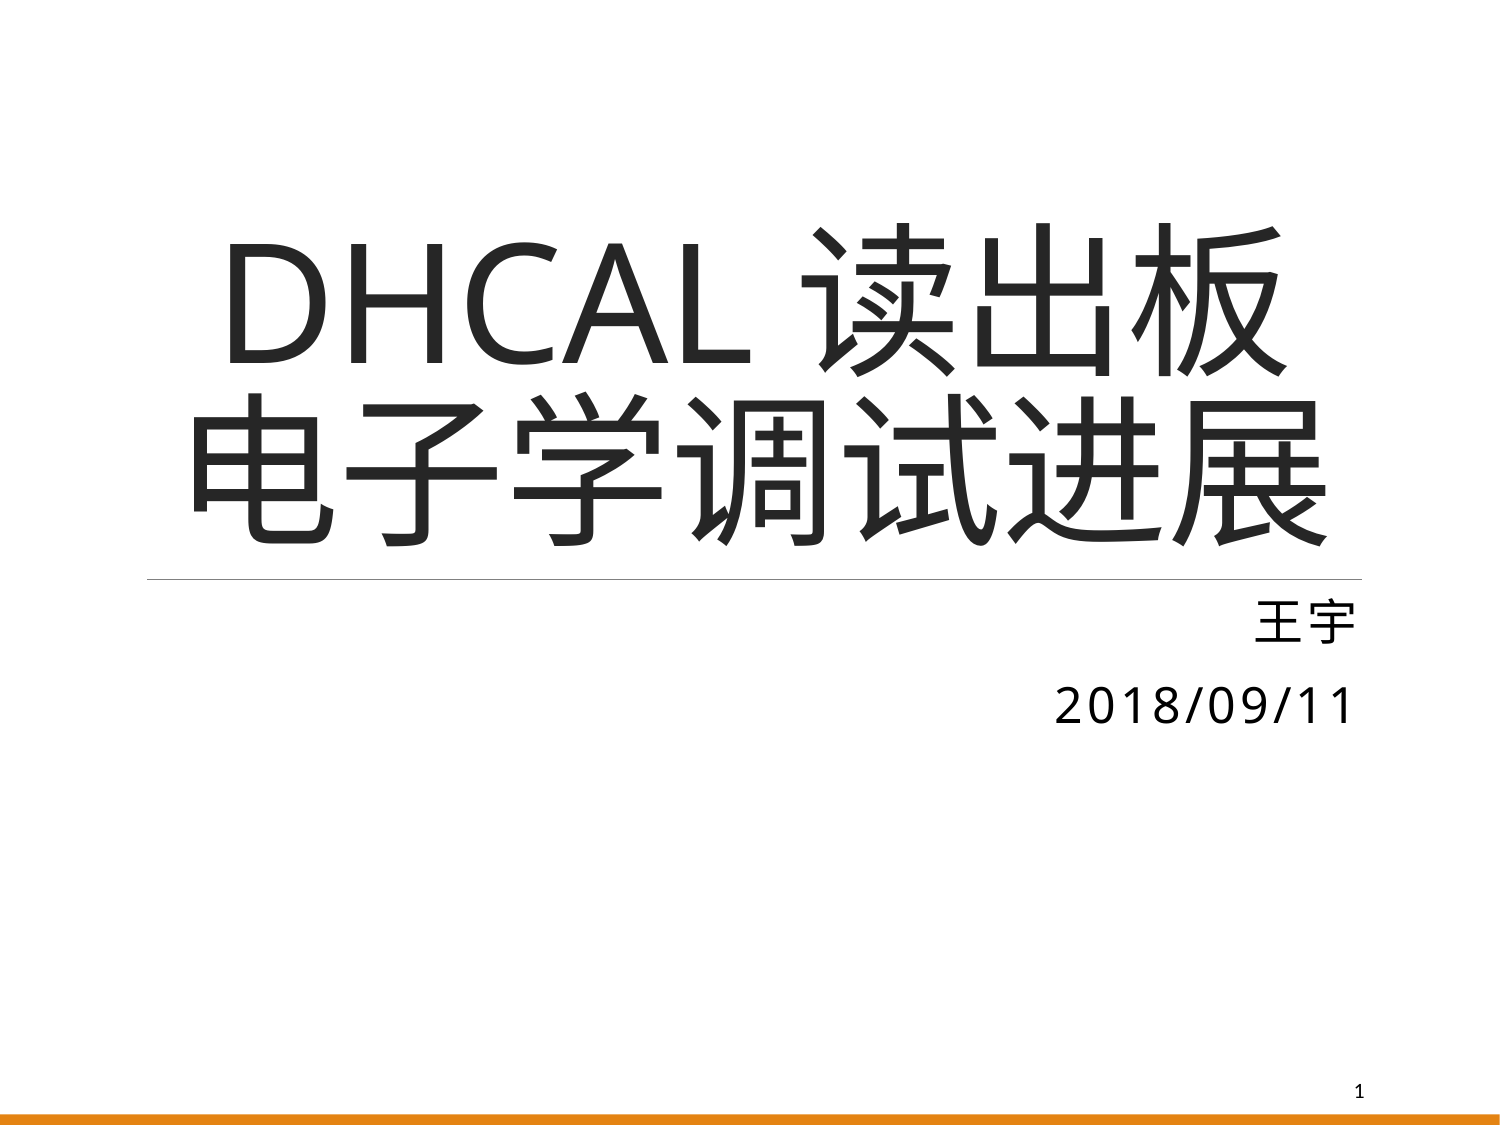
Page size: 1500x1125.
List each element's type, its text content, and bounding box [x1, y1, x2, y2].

title DHCAL读出板 电子学调试进展 [120, 124, 1388, 576]
slide_number 1 [1218, 1059, 1380, 1120]
subtitle 王宇 2018/09/11 [135, 589, 1373, 778]
